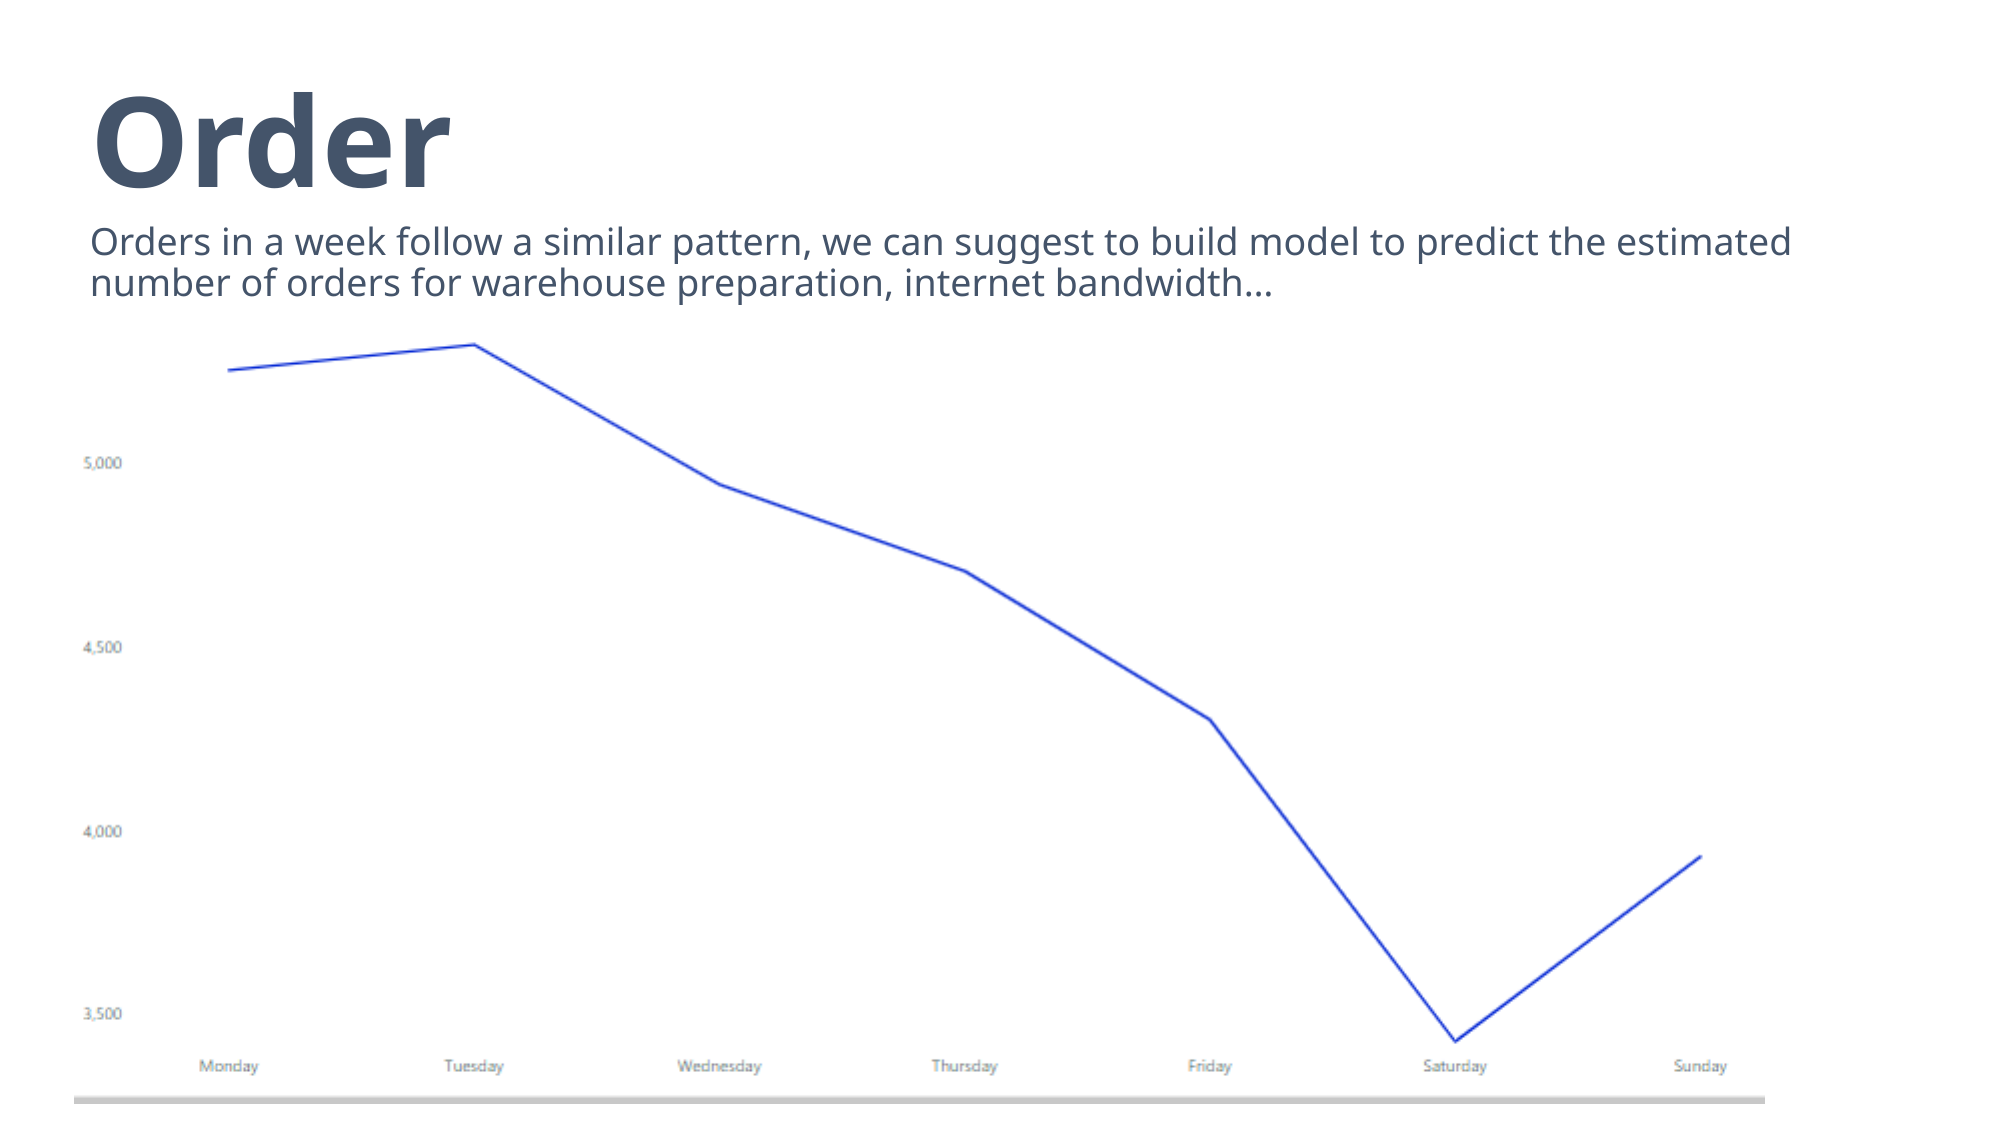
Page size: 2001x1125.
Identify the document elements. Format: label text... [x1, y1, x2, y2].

text_box Orders in a week follow a similar pattern, we can suggest to build model to predict the estimated number of orders for warehouse preparation, internet bandwidth… [74, 215, 1925, 329]
picture [74, 309, 1765, 1104]
text_box Order [74, 67, 1688, 215]
